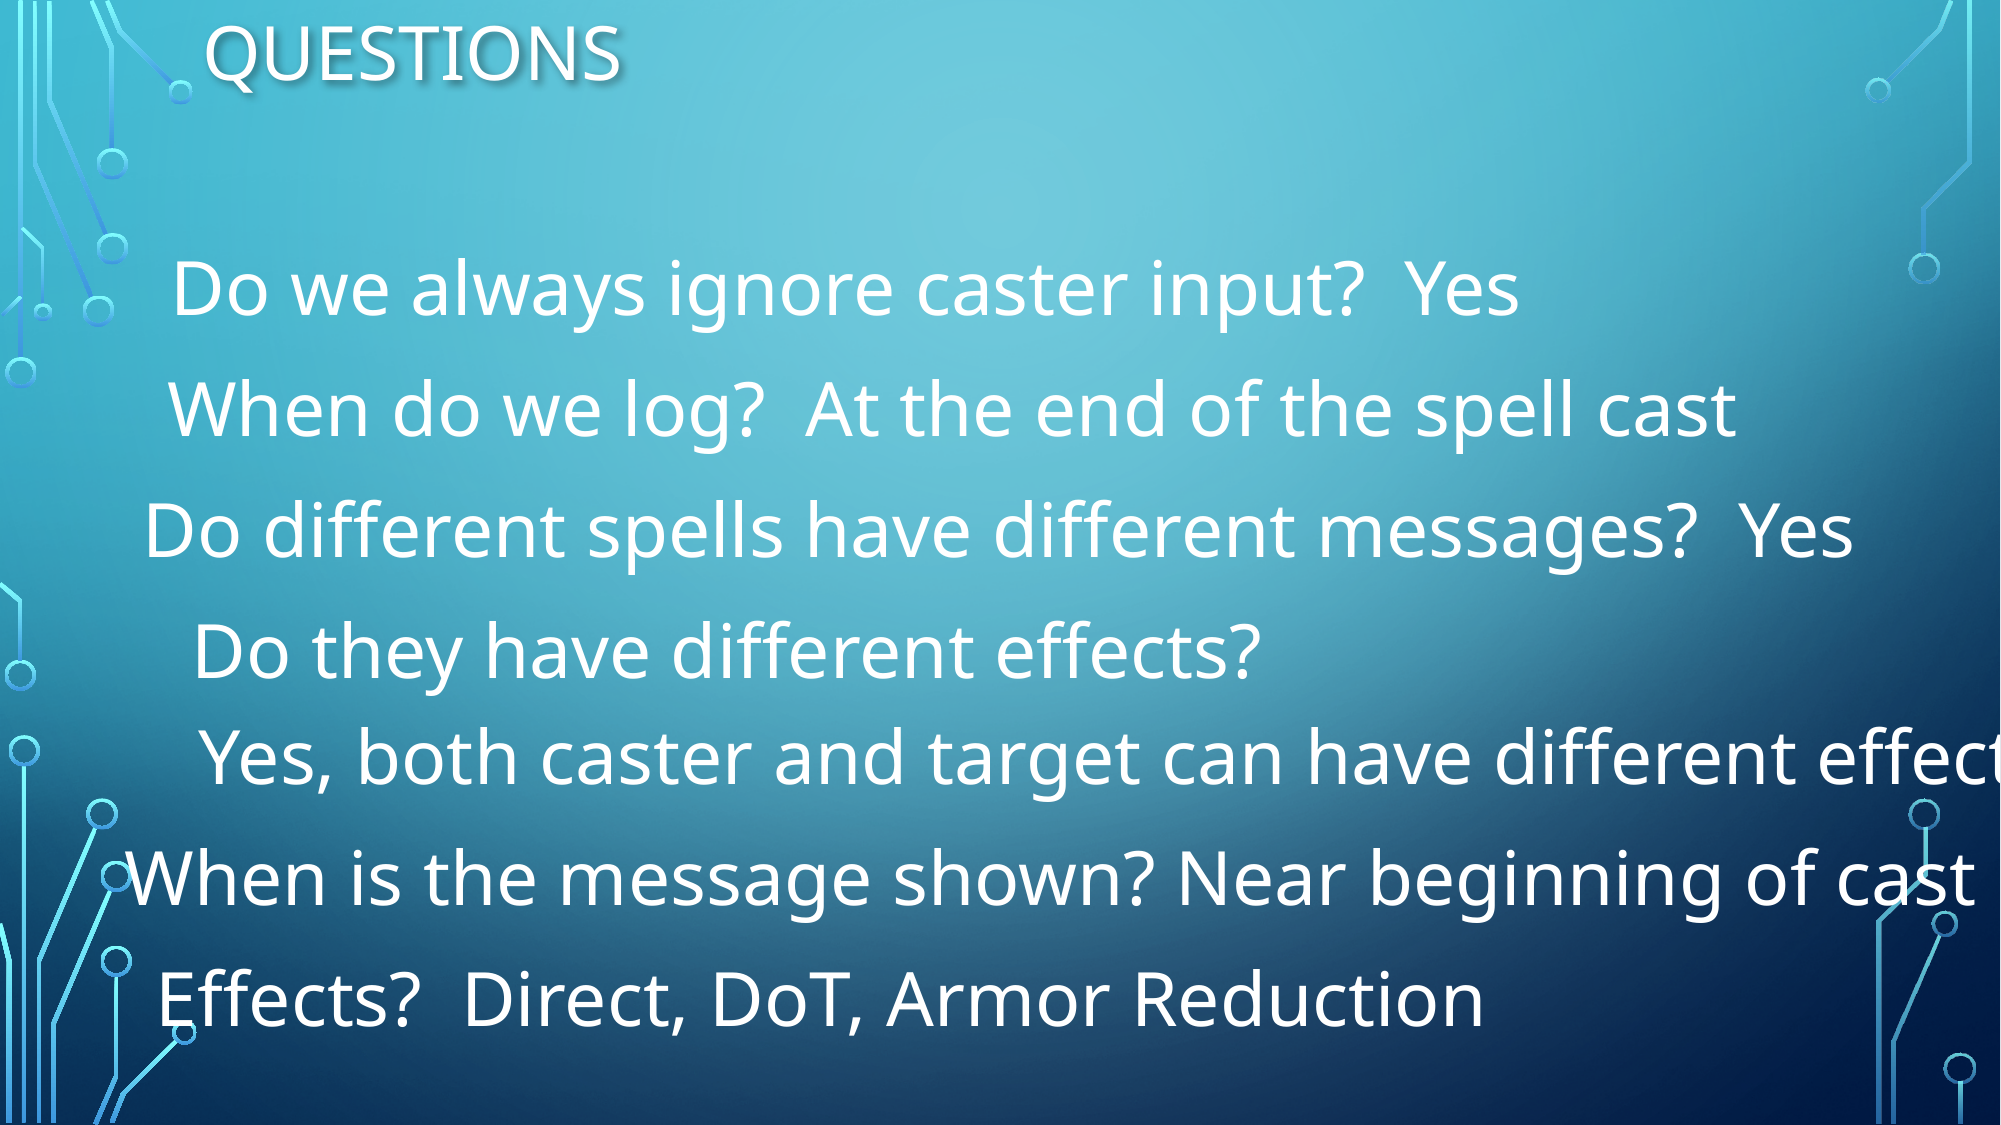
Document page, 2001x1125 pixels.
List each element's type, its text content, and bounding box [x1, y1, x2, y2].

title Questions [187, 0, 1813, 112]
text_box Yes, both caster and target can have different effects [184, 701, 2000, 807]
text_box When do we log? At the end of the spell cast [152, 353, 1754, 459]
text_box Effects? Direct, DoT, Armor Reduction [140, 943, 1503, 1049]
text_box Do we always ignore caster input? Yes [155, 232, 1538, 338]
text_box Do different spells have different messages? Yes [128, 474, 1871, 580]
text_box When is the message shown? Near beginning of cast [109, 822, 1992, 928]
text_box Do they have different effects? [177, 595, 1278, 701]
